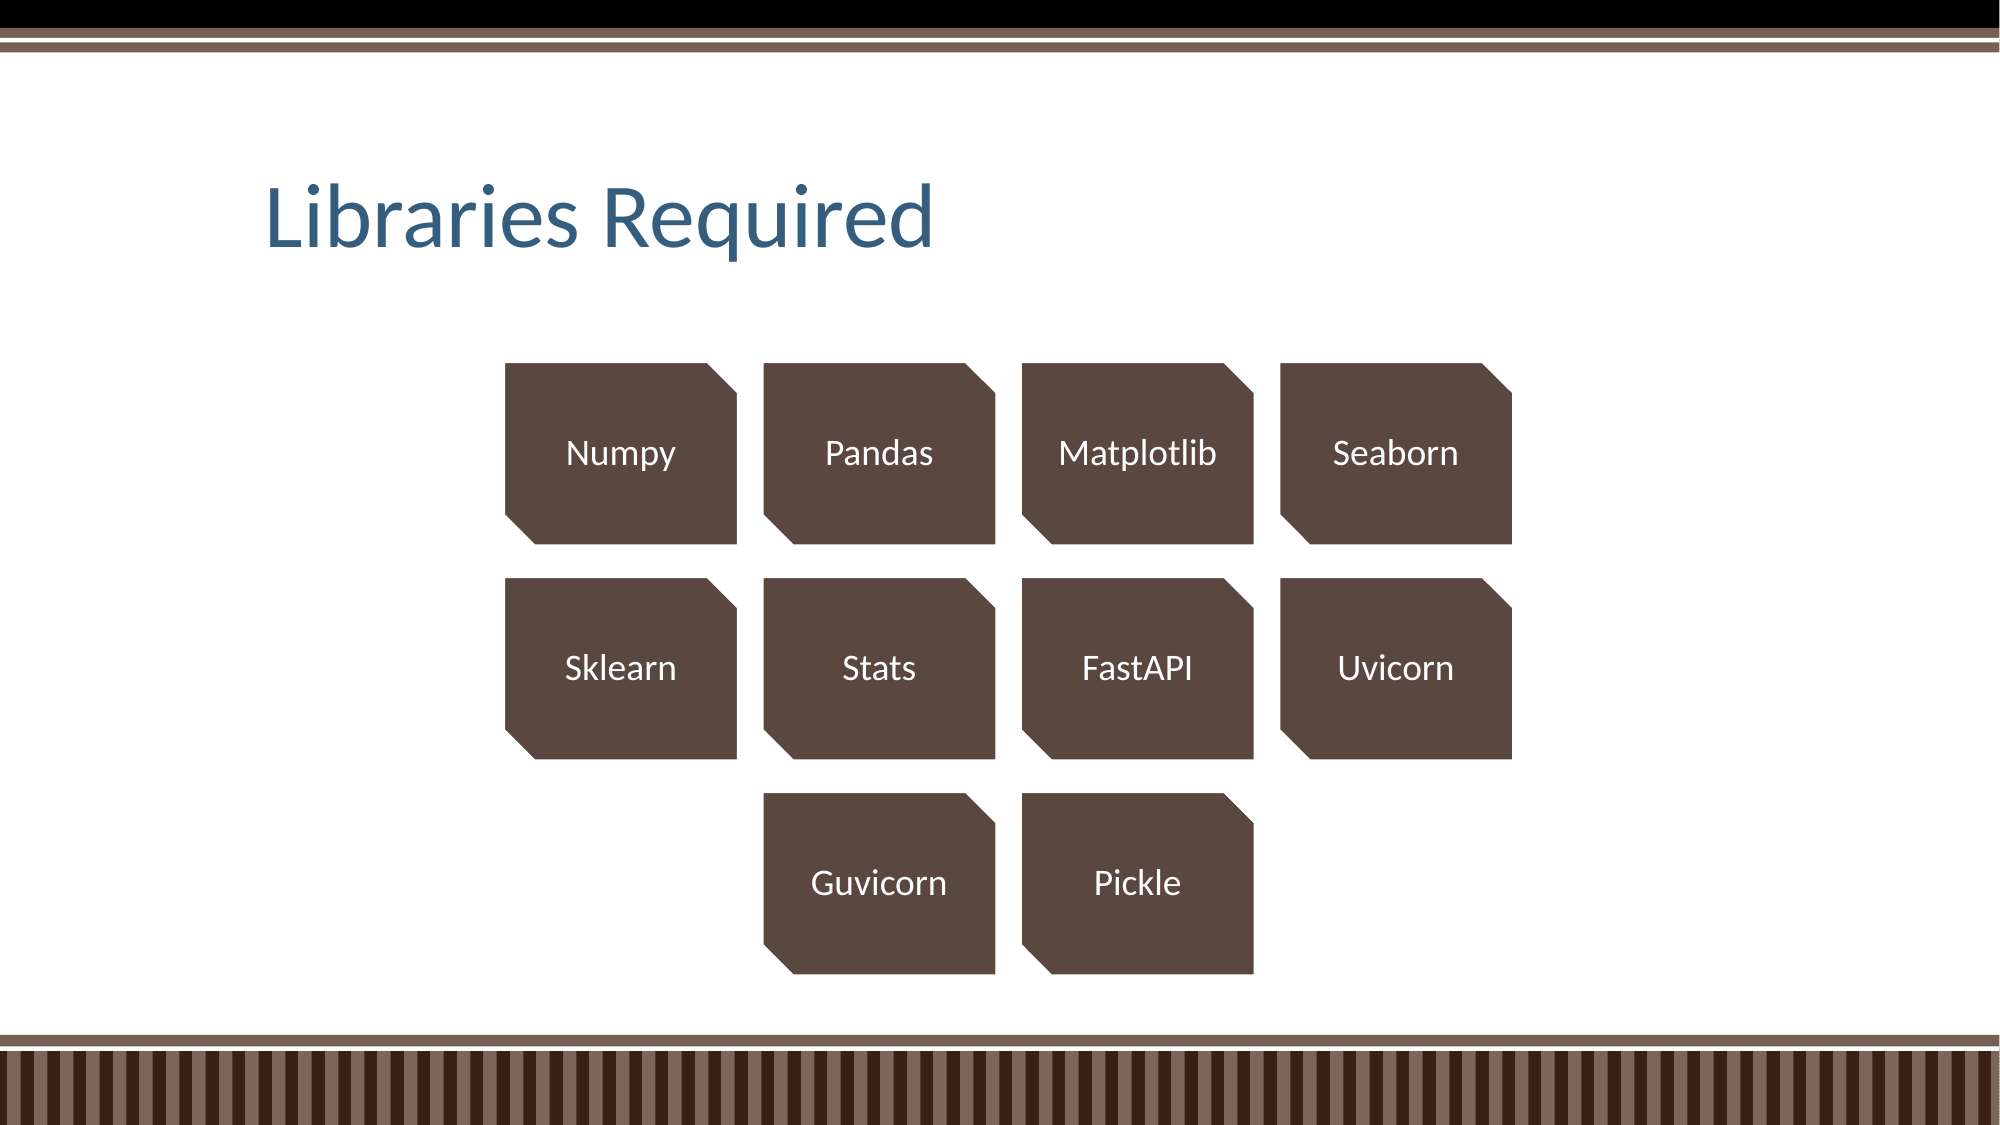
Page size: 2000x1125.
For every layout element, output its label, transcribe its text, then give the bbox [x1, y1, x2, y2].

title Libraries Required [249, 99, 1750, 275]
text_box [503, 361, 1514, 976]
